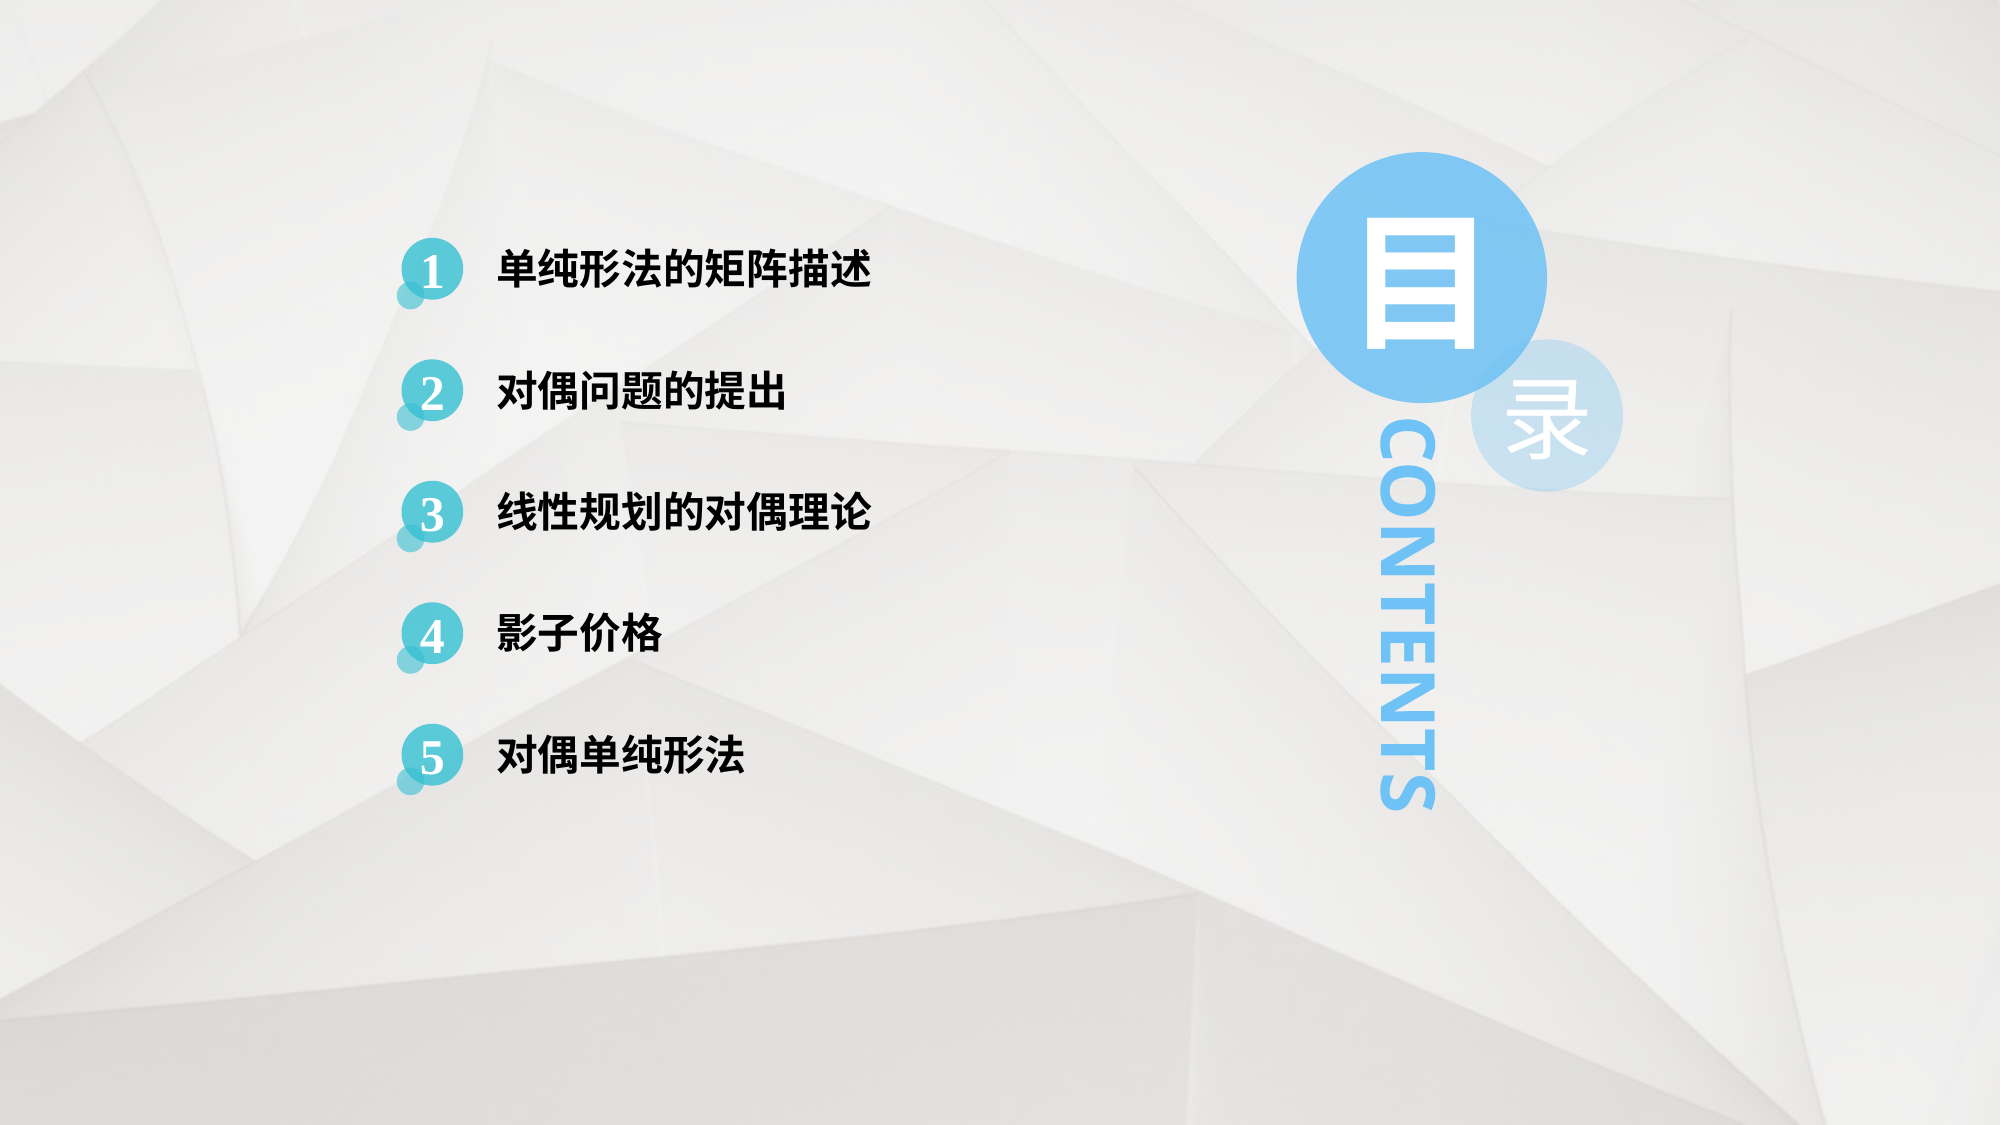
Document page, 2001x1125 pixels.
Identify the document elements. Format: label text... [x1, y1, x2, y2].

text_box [396, 353, 1153, 431]
text_box 录 [1471, 339, 1624, 492]
text_box CONTENTS [1361, 415, 1462, 866]
text_box 目 [1296, 152, 1548, 404]
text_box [396, 231, 1153, 310]
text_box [396, 596, 1153, 674]
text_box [396, 474, 1153, 553]
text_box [396, 717, 1153, 796]
